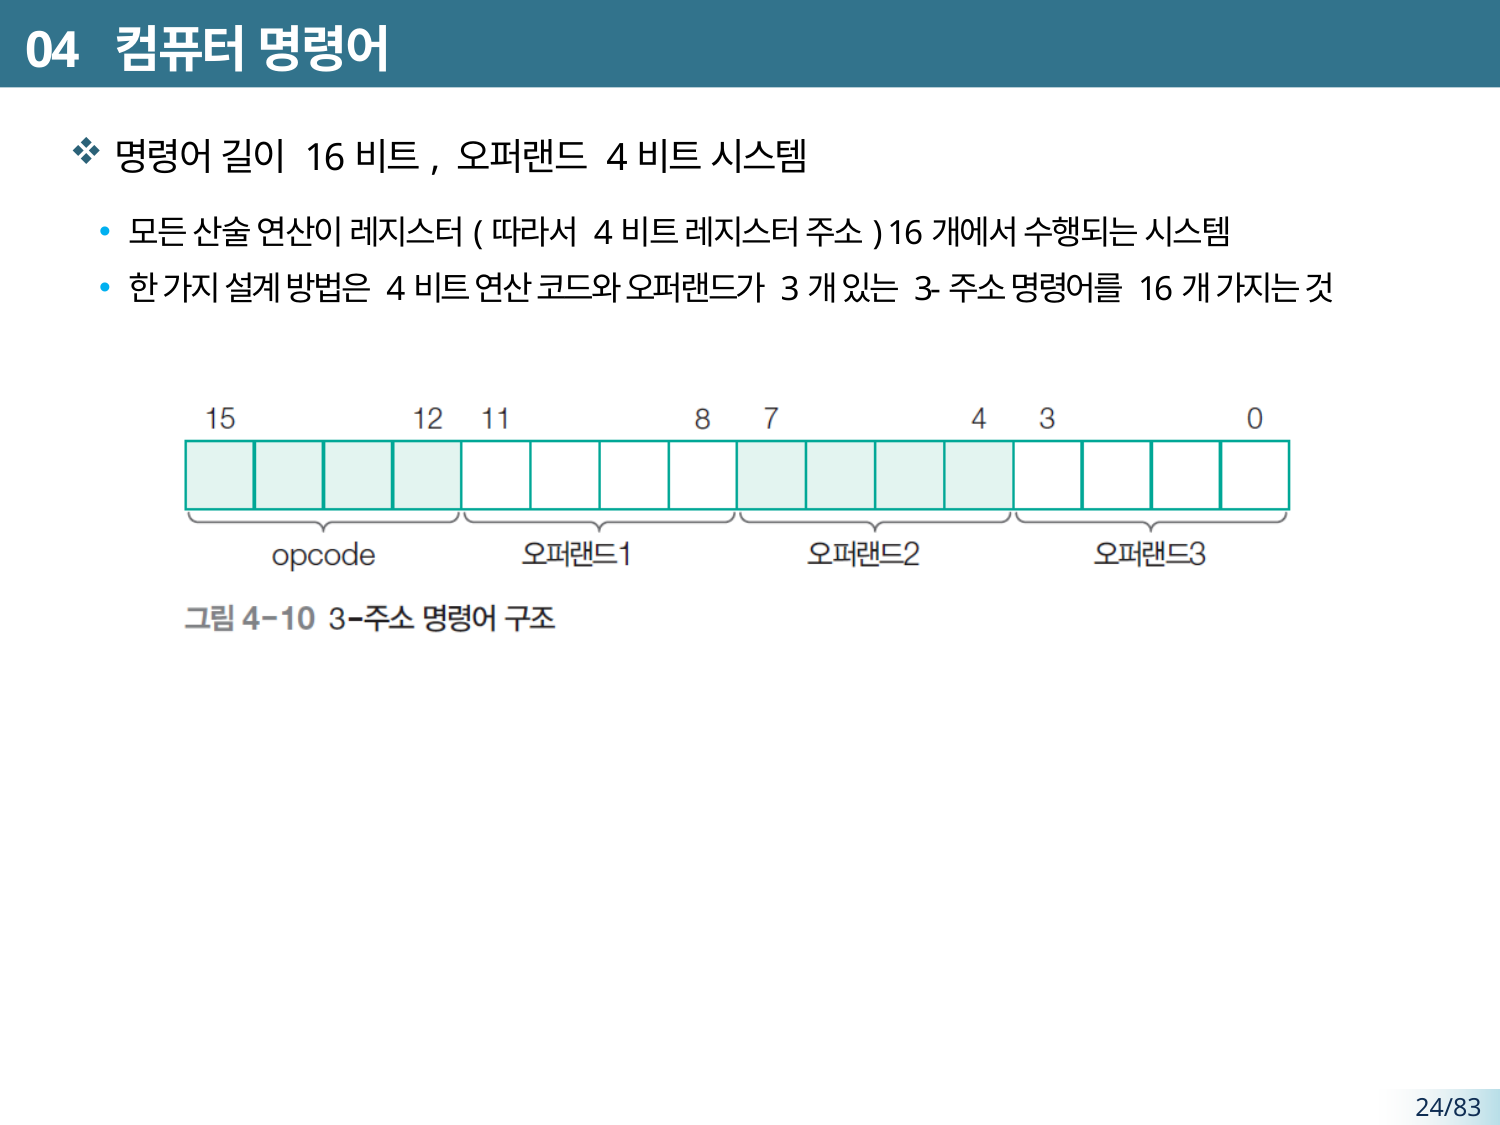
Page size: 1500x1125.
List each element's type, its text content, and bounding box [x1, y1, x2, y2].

picture [170, 389, 1304, 641]
list 명령어 길이 16비트, 오퍼랜드 4비트 시스템 모든 산술 연산이 레지스터(따라서 4비트 레지스터 주소) 16개에서 수행되는 시스템 한 가지 설계 방법은 4비트 연산 코드와 오퍼랜드가 3개 있는 3-주소 명령어를 16개 가지는 것 [10, 116, 1481, 1047]
title 04 컴퓨터 명령어 [10, 8, 1288, 87]
